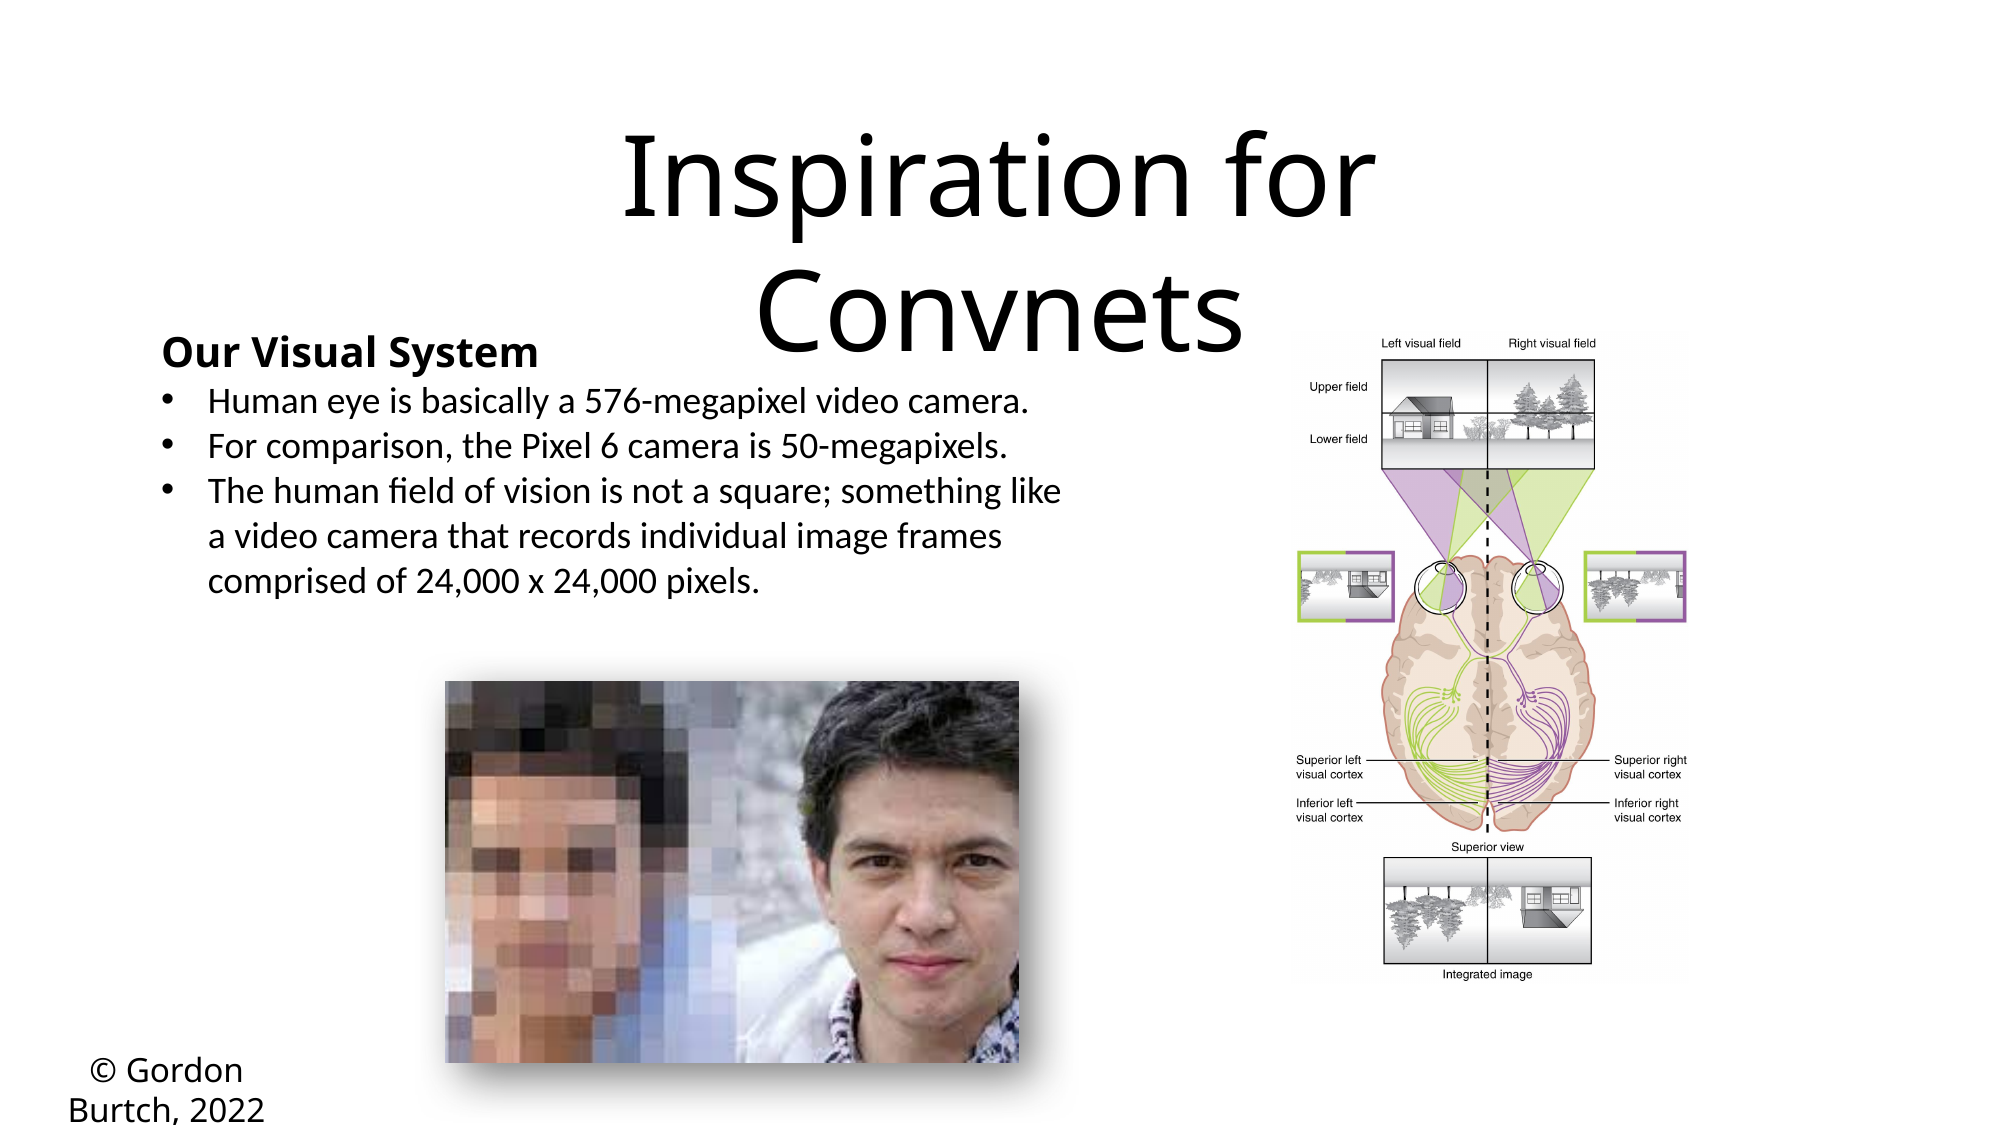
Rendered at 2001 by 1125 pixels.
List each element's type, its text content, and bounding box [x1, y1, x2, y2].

picture [1290, 331, 1689, 985]
text_box Our Visual System Human eye is basically a 576-megapixel video camera. For comparison, the Pixel 6 camera is 50-megapixels. The human field of vision is not a square; something like a video camera that records individual image frames comprised of 24,000 x 24,000 pixels. [146, 318, 1790, 609]
text_box Inspiration for Convnets [470, 96, 1530, 318]
picture [445, 681, 1019, 1064]
